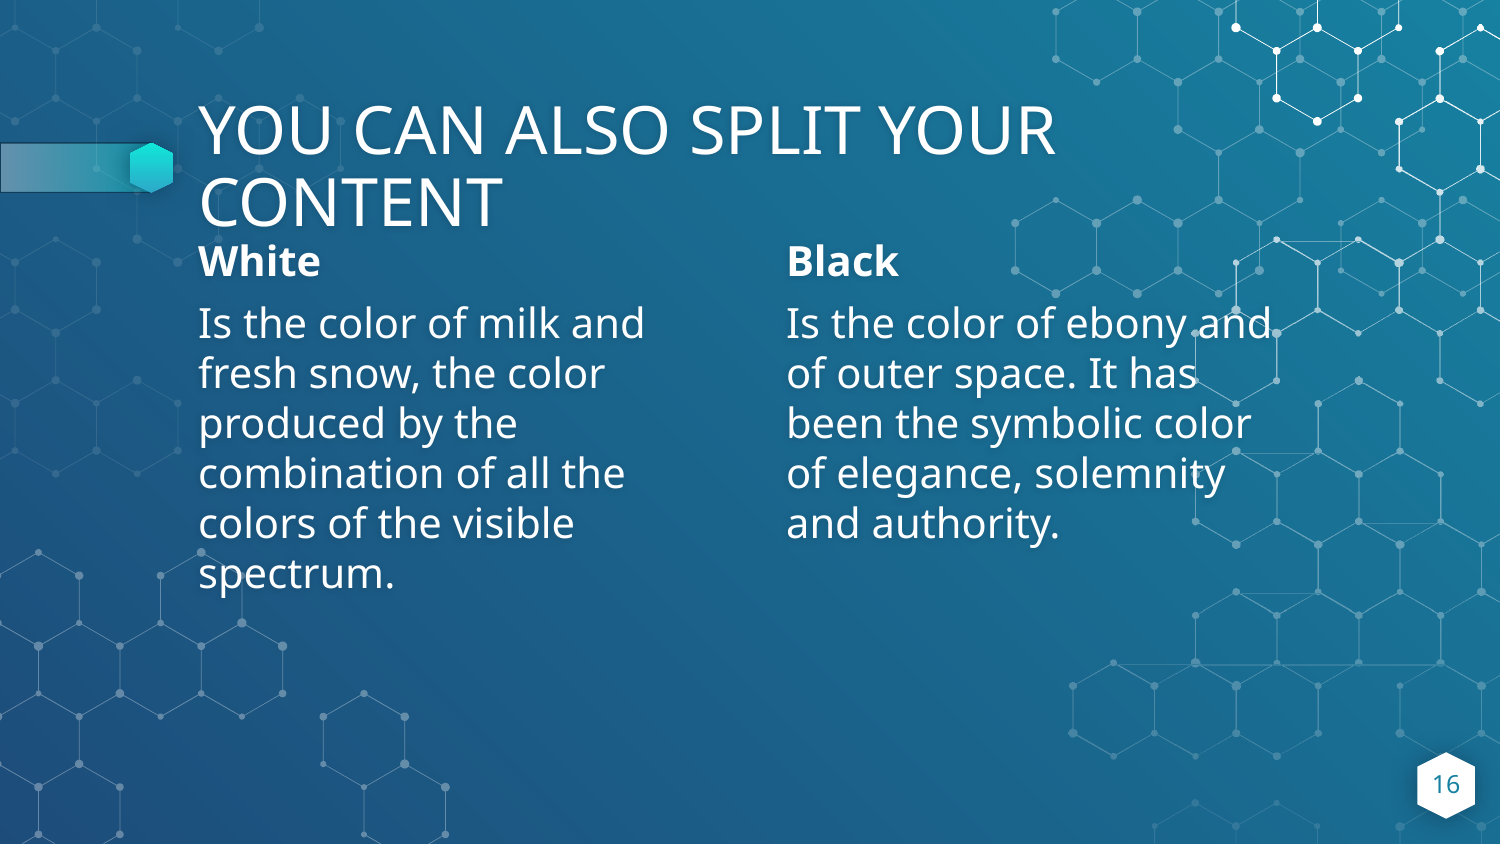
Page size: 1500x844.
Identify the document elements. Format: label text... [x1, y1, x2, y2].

title YOU CAN ALSO SPLIT YOUR CONTENT [198, 140, 1302, 198]
slide_number 16 [1417, 752, 1475, 819]
list Black Is the color of ebony and of outer space. It has been the symbolic color of elegance, solemnity and authority. [786, 234, 1302, 771]
list White Is the color of milk and fresh snow, the color produced by the combination of all the colors of the visible spectrum. [198, 234, 714, 771]
